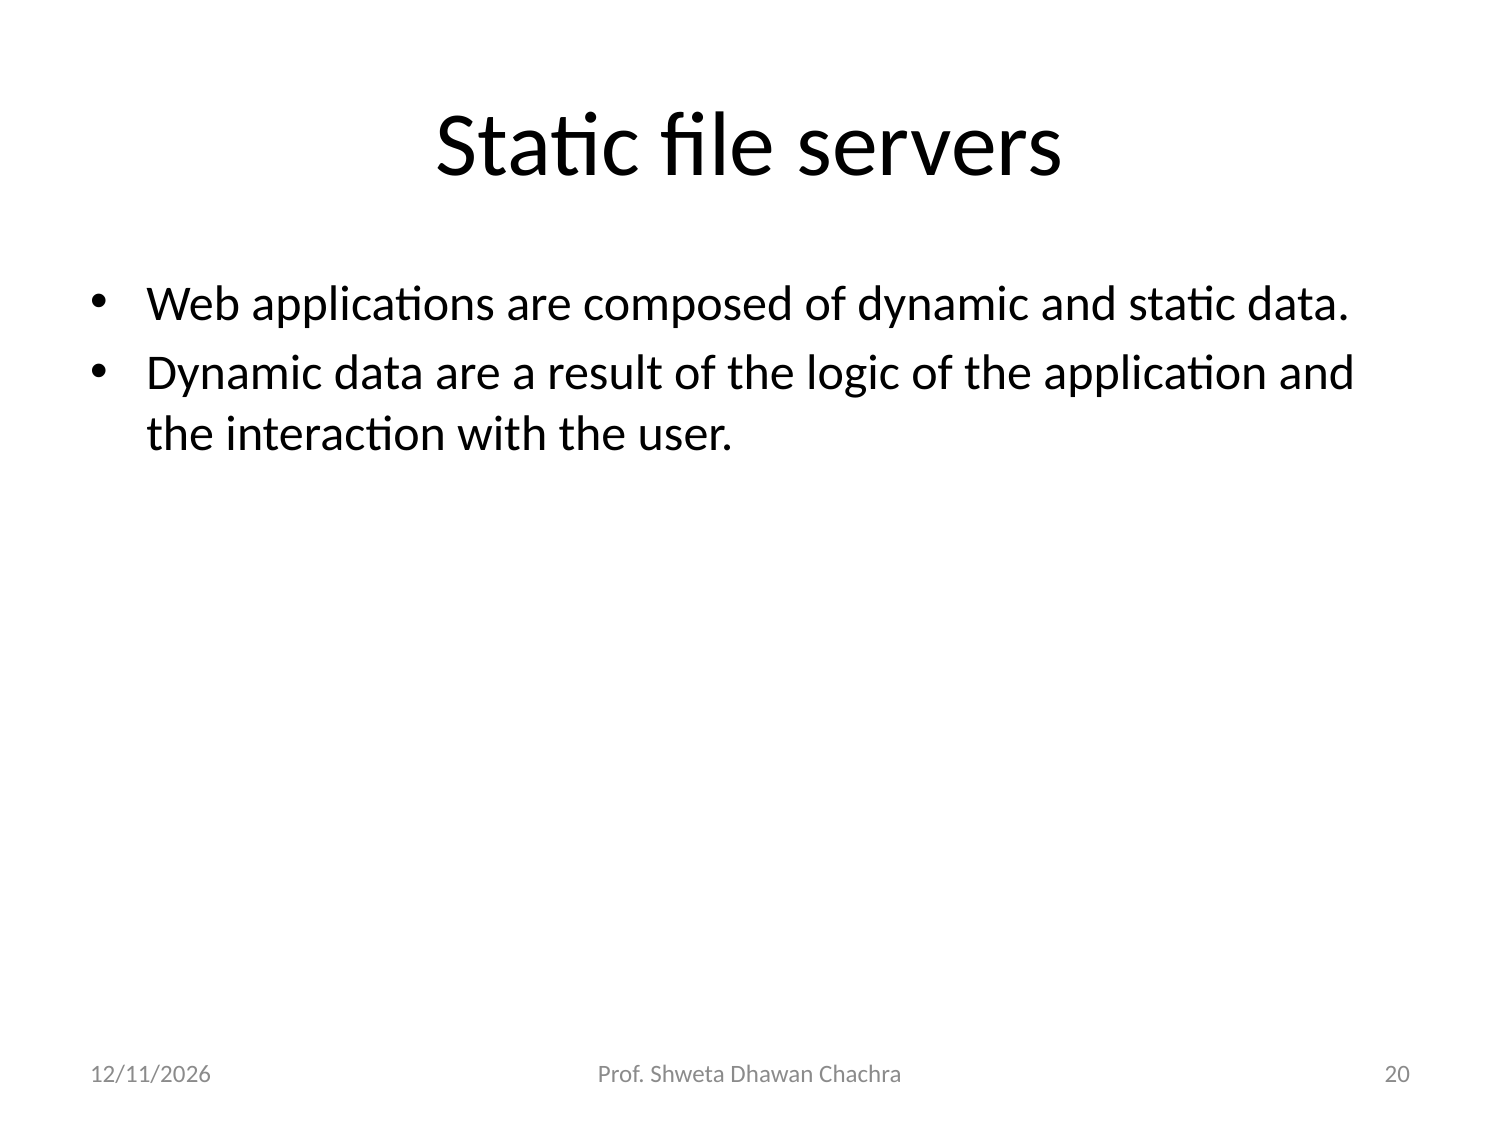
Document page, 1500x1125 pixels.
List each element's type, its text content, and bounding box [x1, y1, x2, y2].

list Web applications are composed of dynamic and static data. Dynamic data are a result of the logic of the application and the interaction with the user. [75, 262, 1425, 1005]
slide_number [75, 1042, 425, 1103]
title Static file servers [75, 45, 1425, 233]
slide_number 20 [1074, 1042, 1425, 1103]
footer Prof. Shweta Dhawan Chachra [512, 1042, 988, 1103]
